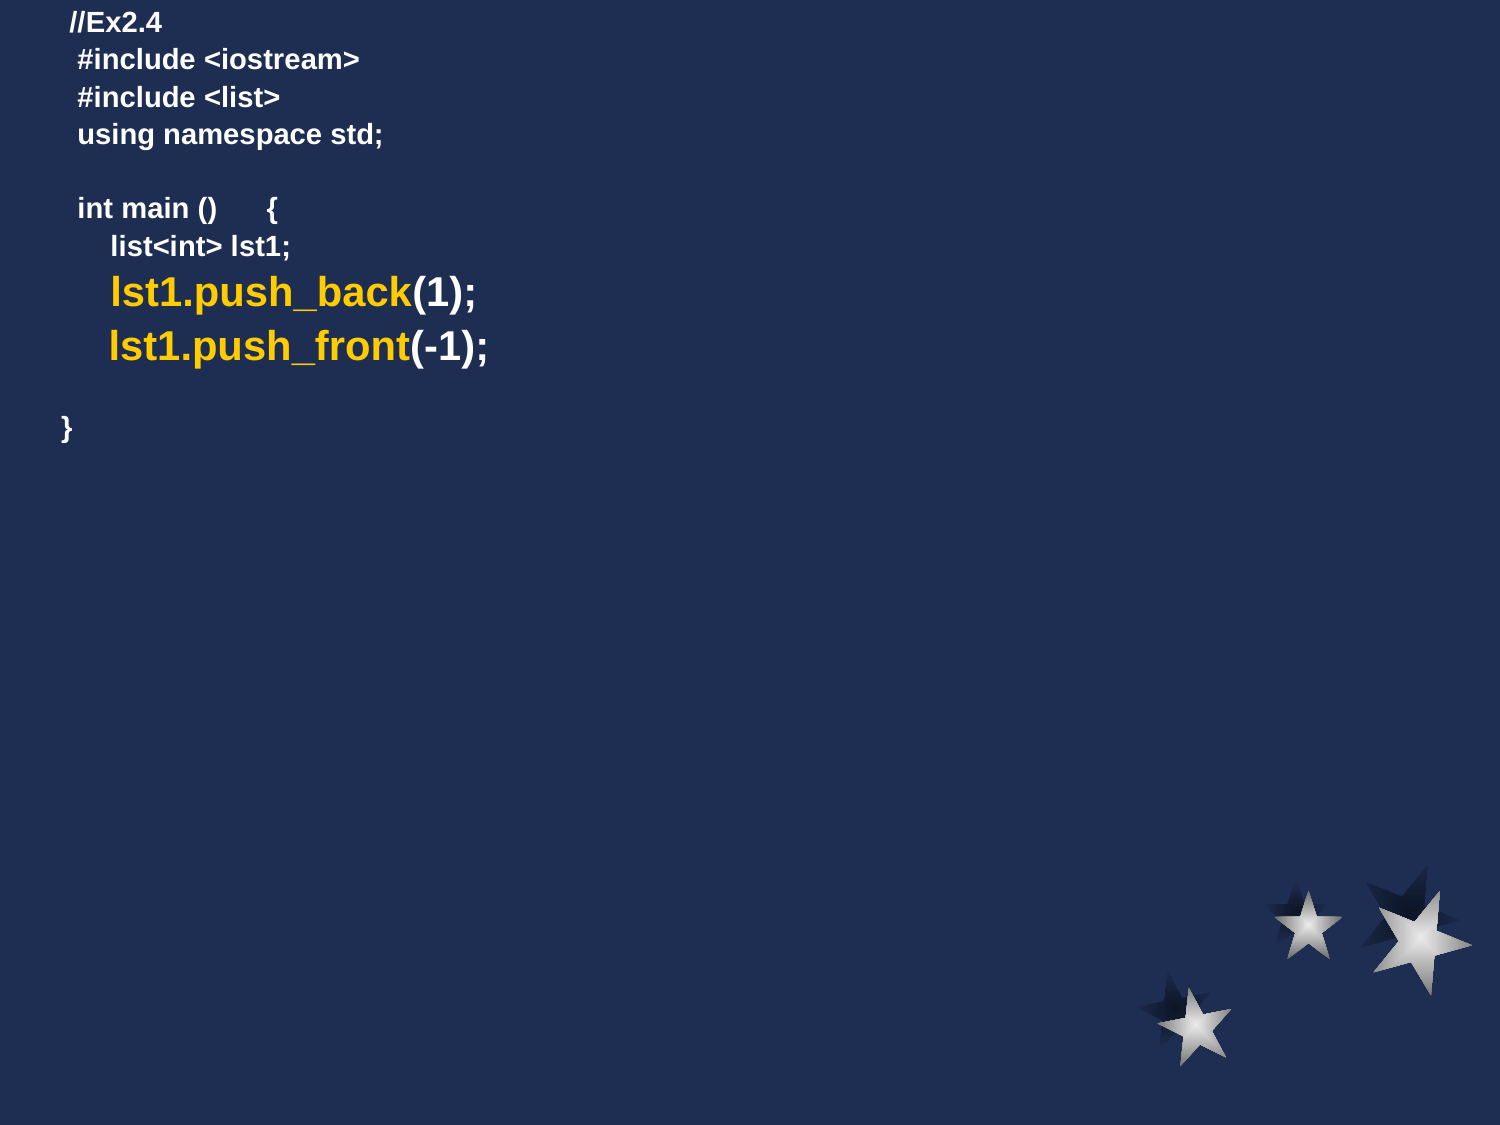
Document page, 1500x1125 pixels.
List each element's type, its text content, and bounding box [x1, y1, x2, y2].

list //Ex2.4 #include <iostream> #include <list> using namespace std; int main () { list<int> lst1; lst1.push_back(1); lst1.push_front(-1); } [12, 0, 1488, 842]
